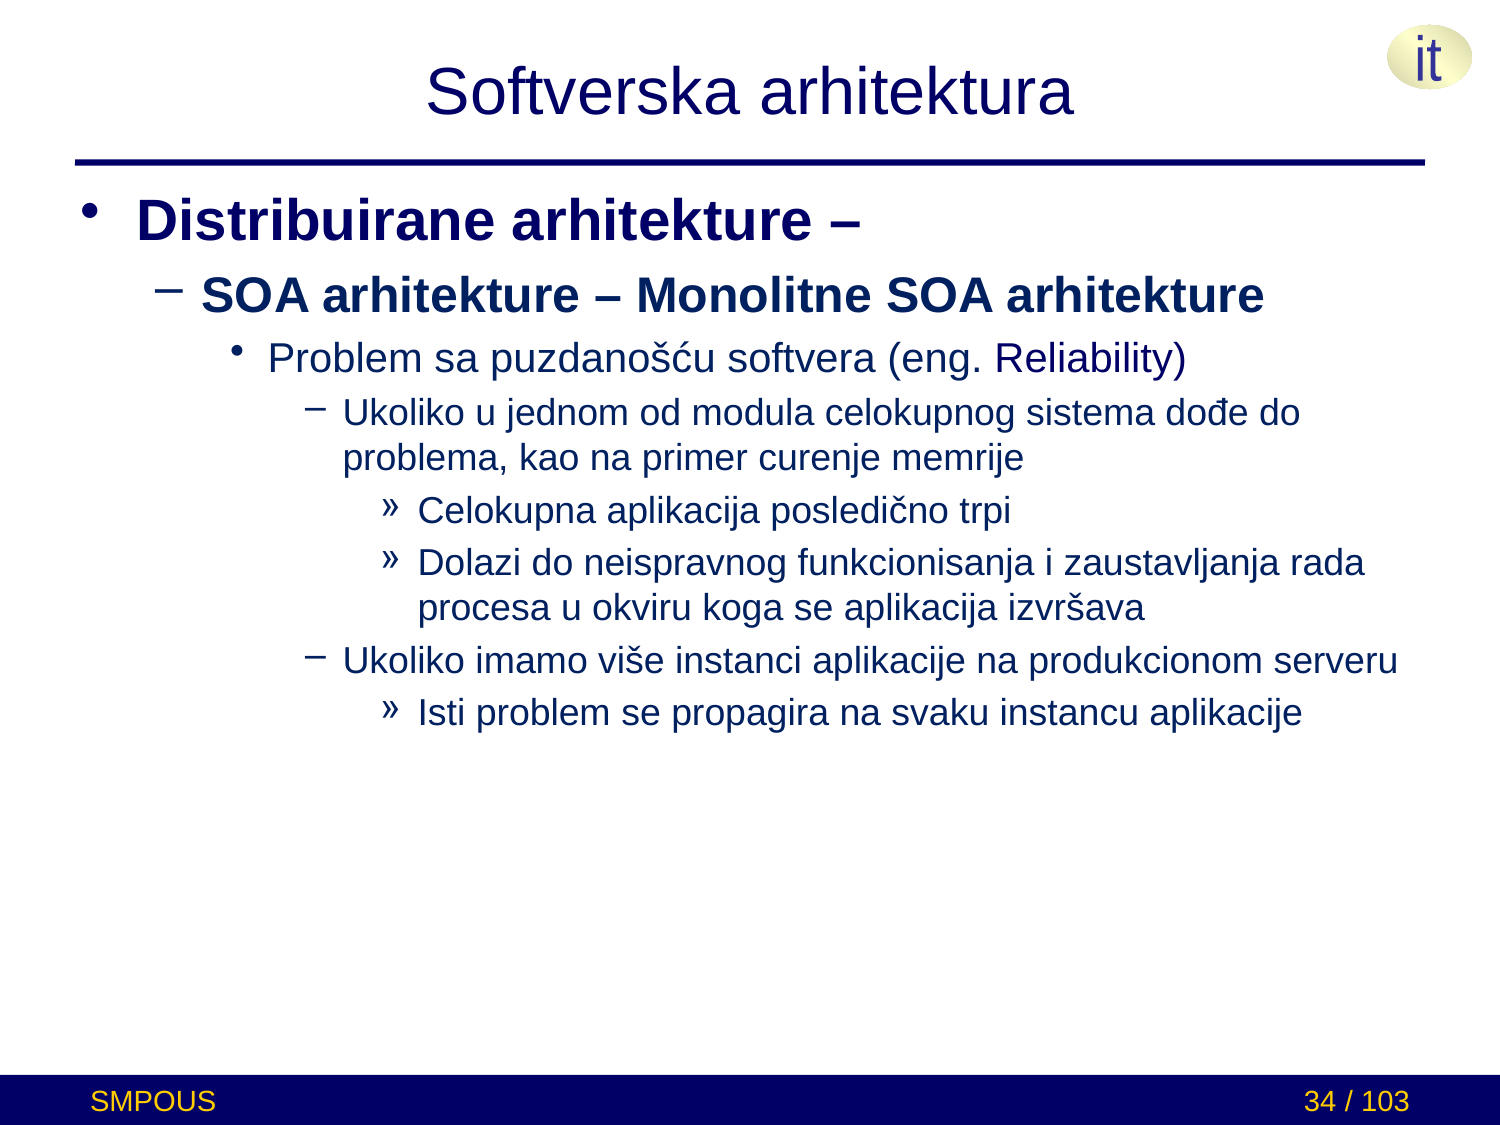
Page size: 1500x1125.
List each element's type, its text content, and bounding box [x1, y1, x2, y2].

list Distribuirane arhitekture – SOA arhitekture – Monolitne SOA arhitekture Problem sa puzdanošću softvera (eng. Reliability) Ukoliko u jednom od modula celokupnog sistema dođe do problema, kao na primer curenje memrije Celokupna aplikacija posledično trpi Dolazi do neispravnog funkcionisanja i zaustavljanja rada procesa u okviru koga se aplikacija izvršava Ukoliko imamo više instanci aplikacije na produkcionom serveru Isti problem se propagira na svaku instancu aplikacije [64, 174, 1490, 1050]
slide_number SMPOUS [75, 1074, 1032, 1125]
slide_number 34 / 103 [1074, 1074, 1425, 1125]
title Softverska arhitektura [75, 24, 1425, 150]
